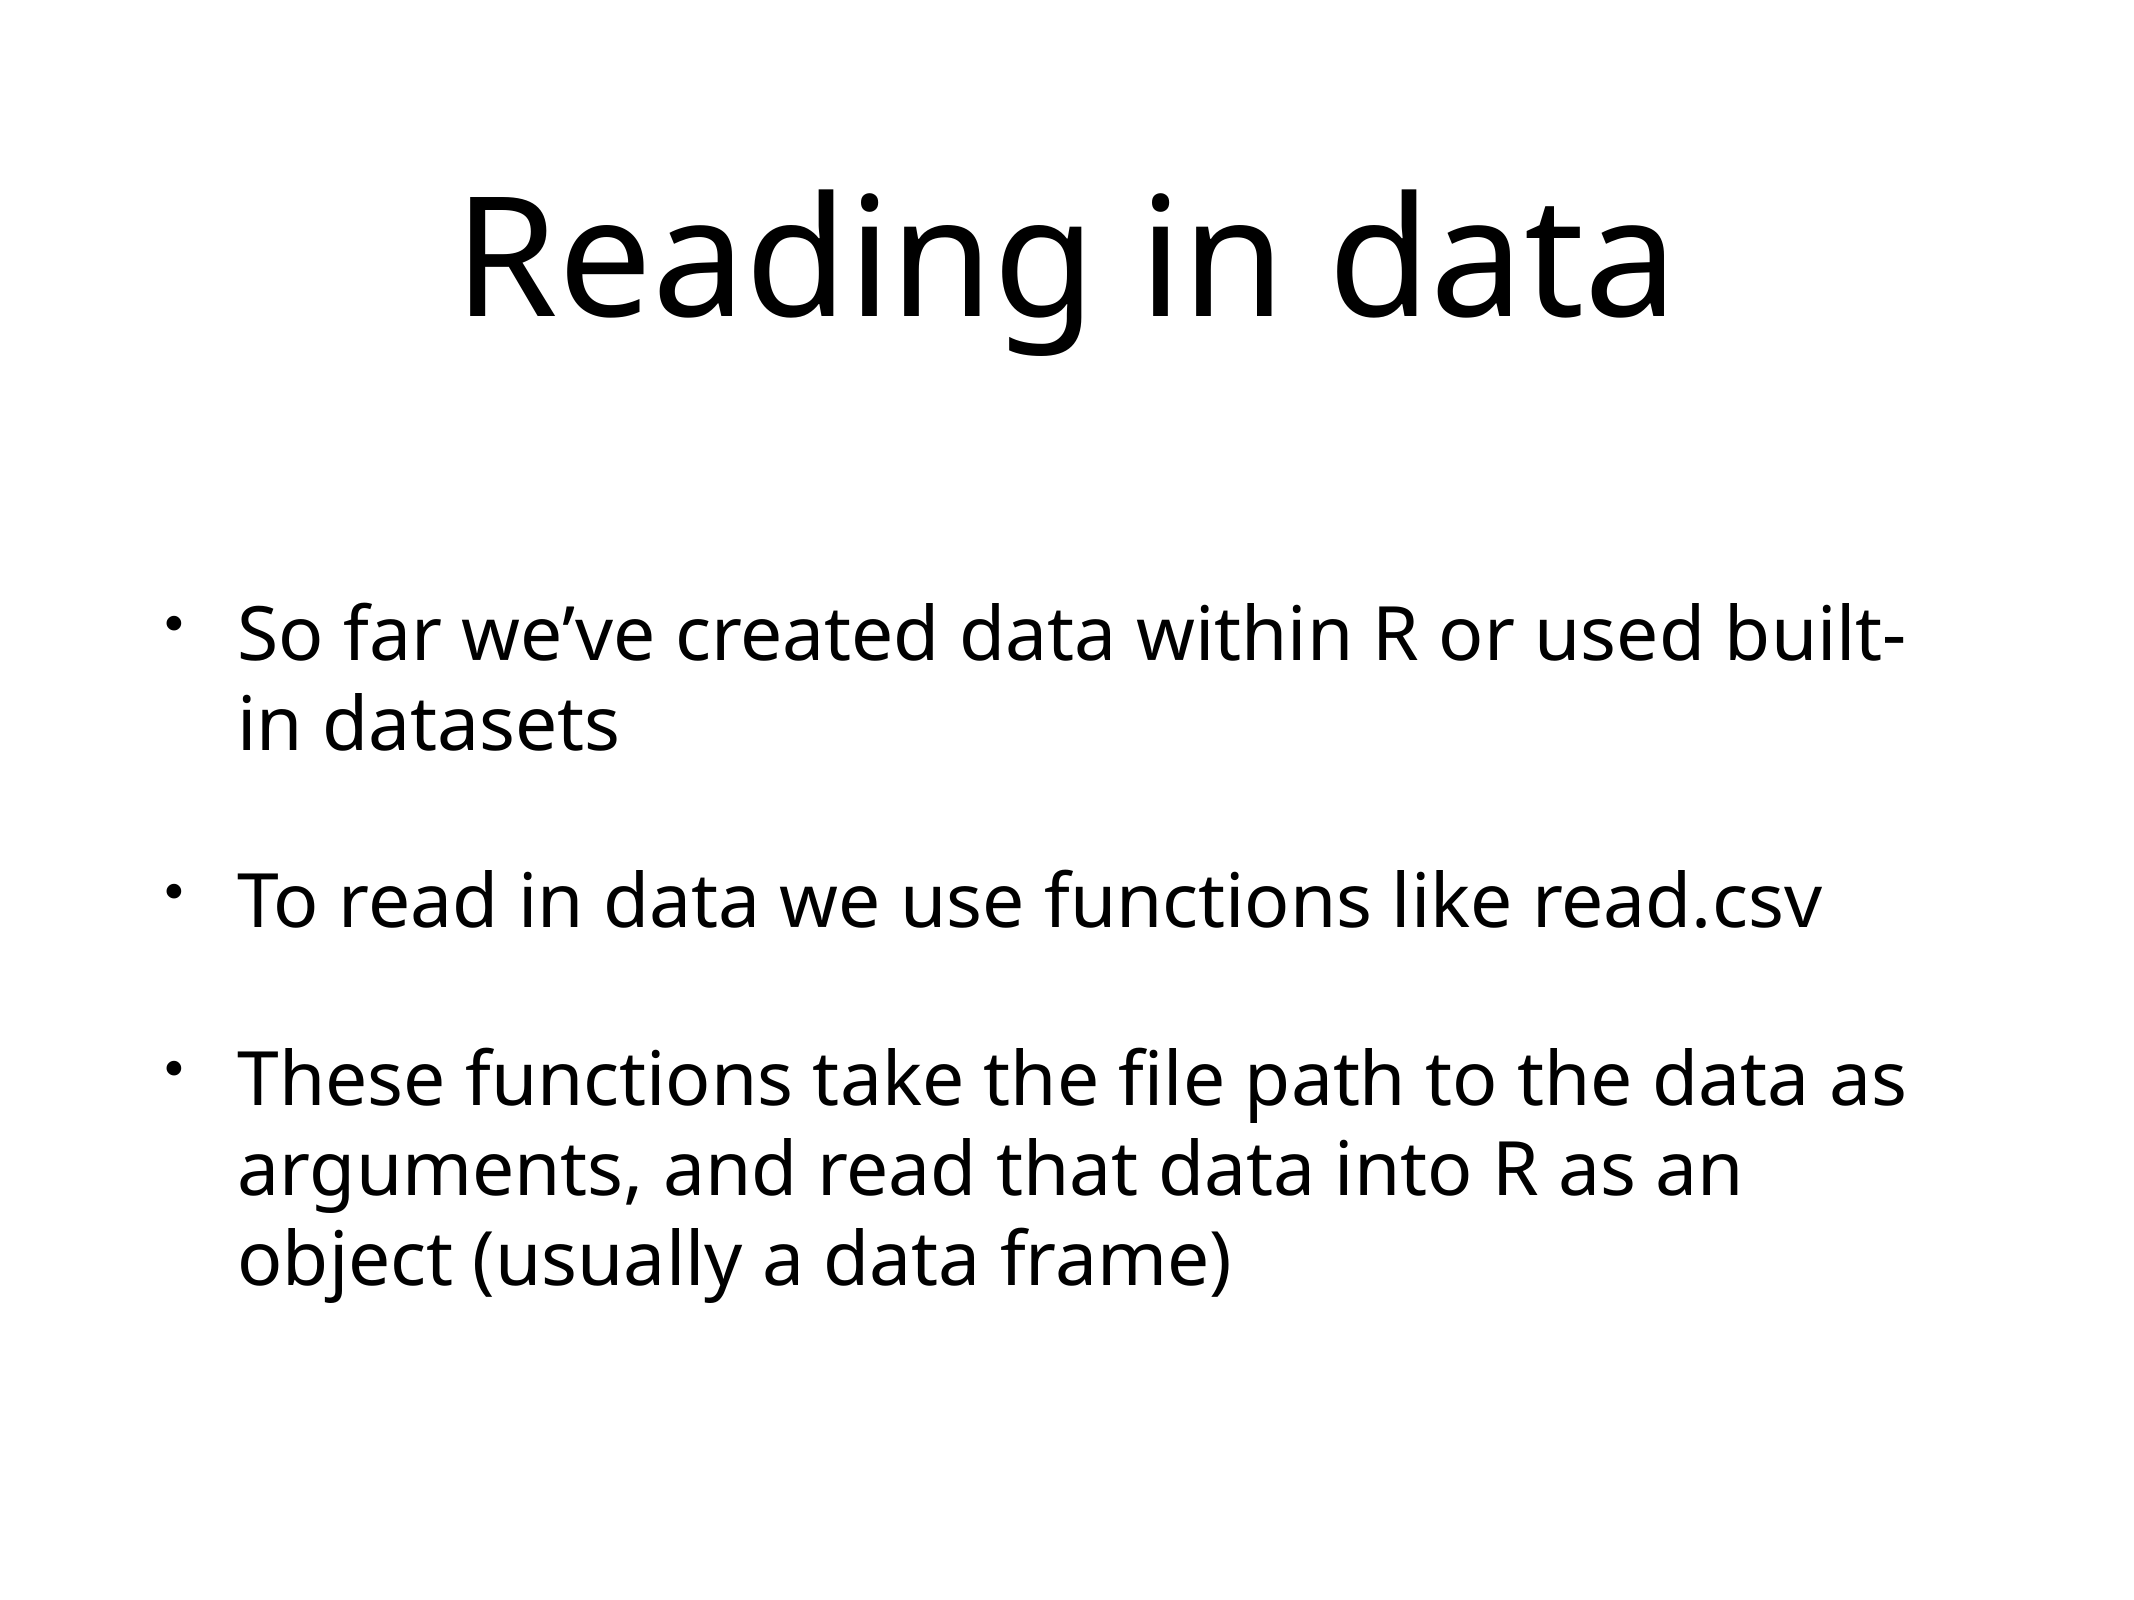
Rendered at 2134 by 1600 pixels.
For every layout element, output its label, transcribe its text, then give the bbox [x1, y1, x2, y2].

title Reading in data [155, 72, 1978, 426]
list So far we’ve created data within R or used built-in datasets To read in data we use functions like read.csv These functions take the file path to the data as arguments, and read that data into R as an object (usually a data frame) [155, 426, 1978, 1459]
